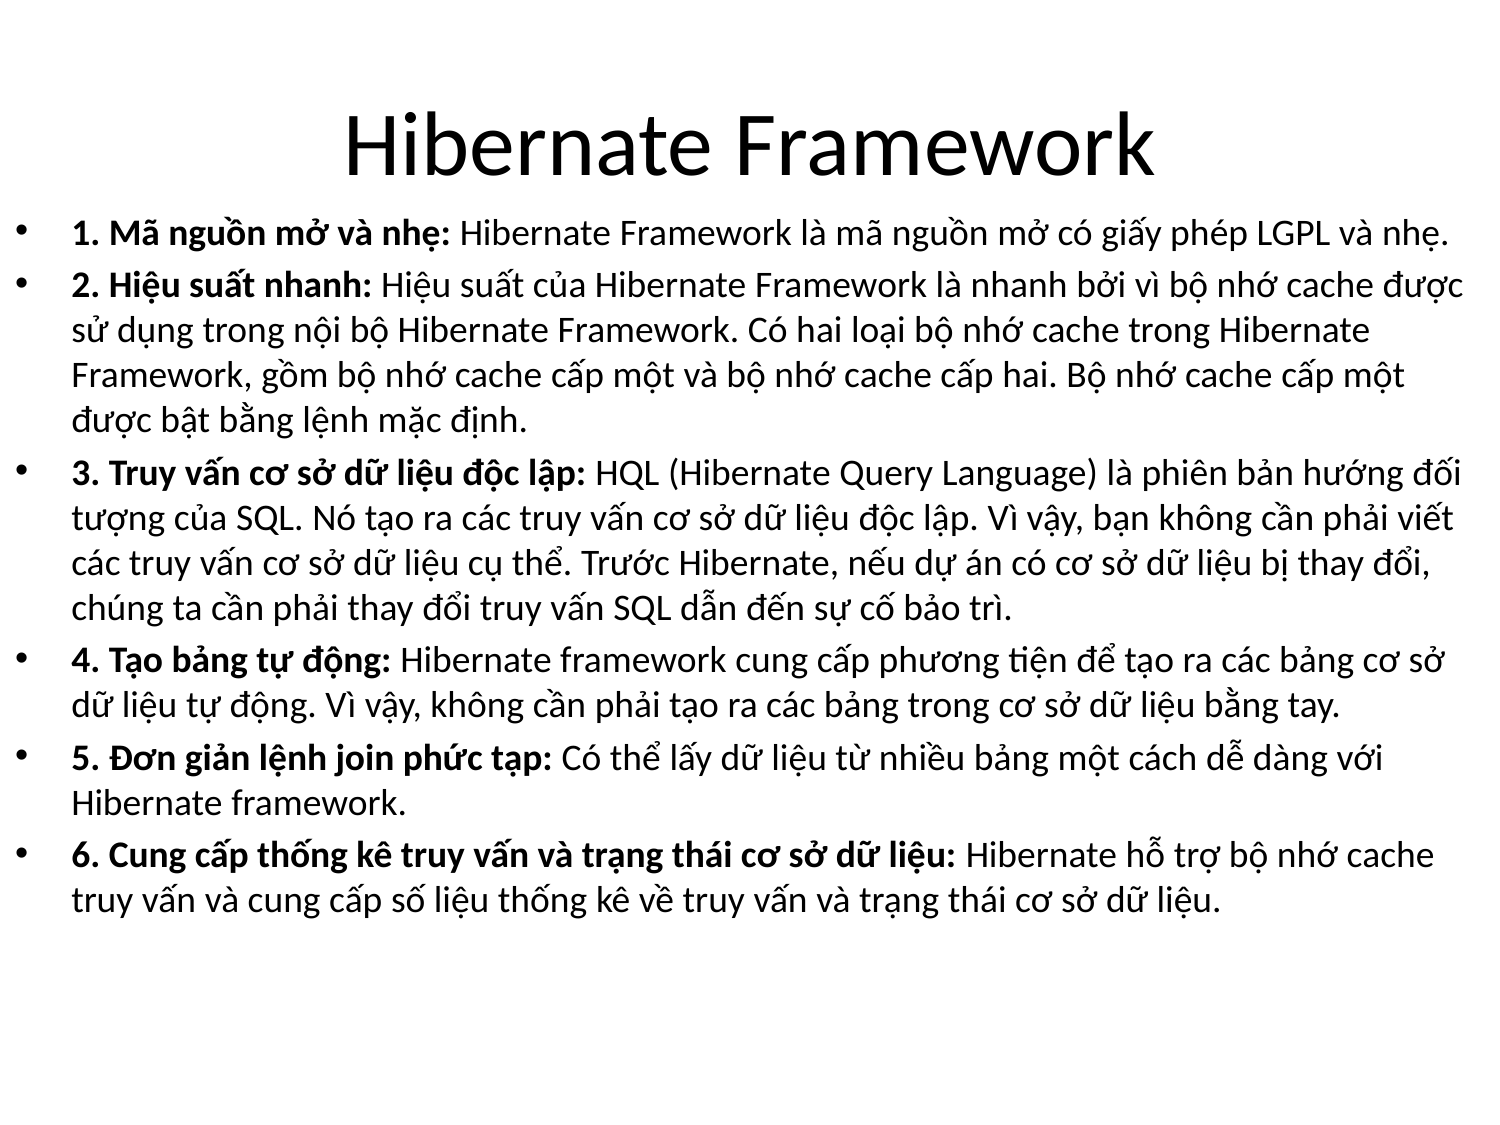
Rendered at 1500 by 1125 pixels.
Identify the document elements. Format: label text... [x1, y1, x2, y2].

title Hibernate Framework [75, 45, 1425, 200]
list 1. Mã nguồn mở và nhẹ: Hibernate Framework là mã nguồn mở có giấy phép LGPL và nhẹ. 2. Hiệu suất nhanh: Hiệu suất của Hibernate Framework là nhanh bởi vì bộ nhớ cache được sử dụng trong nội bộ Hibernate Framework. Có hai loại bộ nhớ cache trong Hibernate Framework, gồm bộ nhớ cache cấp một và bộ nhớ cache cấp hai. Bộ nhớ cache cấp một được bật bằng lệnh mặc định. 3. Truy vấn cơ sở dữ liệu độc lập: HQL (Hibernate Query Language) là phiên bản hướng đối tượng của SQL. Nó tạo ra các truy vấn cơ sở dữ liệu độc lập. Vì vậy, bạn không cần phải viết các truy vấn cơ sở dữ liệu cụ thể. Trước Hibernate, nếu dự án có cơ sở dữ liệu bị thay đổi, chúng ta cần phải thay đổi truy vấn SQL dẫn đến sự cố bảo trì. 4. Tạo bảng tự động: Hibernate framework cung cấp phương tiện để tạo ra các bảng cơ sở dữ liệu tự động. Vì vậy, không cần phải tạo ra các bảng trong cơ sở dữ liệu bằng tay. 5. Đơn giản lệnh join phức tạp: Có thể lấy dữ liệu từ nhiều bảng một cách dễ dàng với Hibernate framework. 6. Cung cấp thống kê truy vấn và trạng thái cơ sở dữ liệu: Hibernate hỗ trợ bộ nhớ cache truy vấn và cung cấp số liệu thống kê về truy vấn và trạng thái cơ sở dữ liệu. [0, 200, 1500, 1005]
